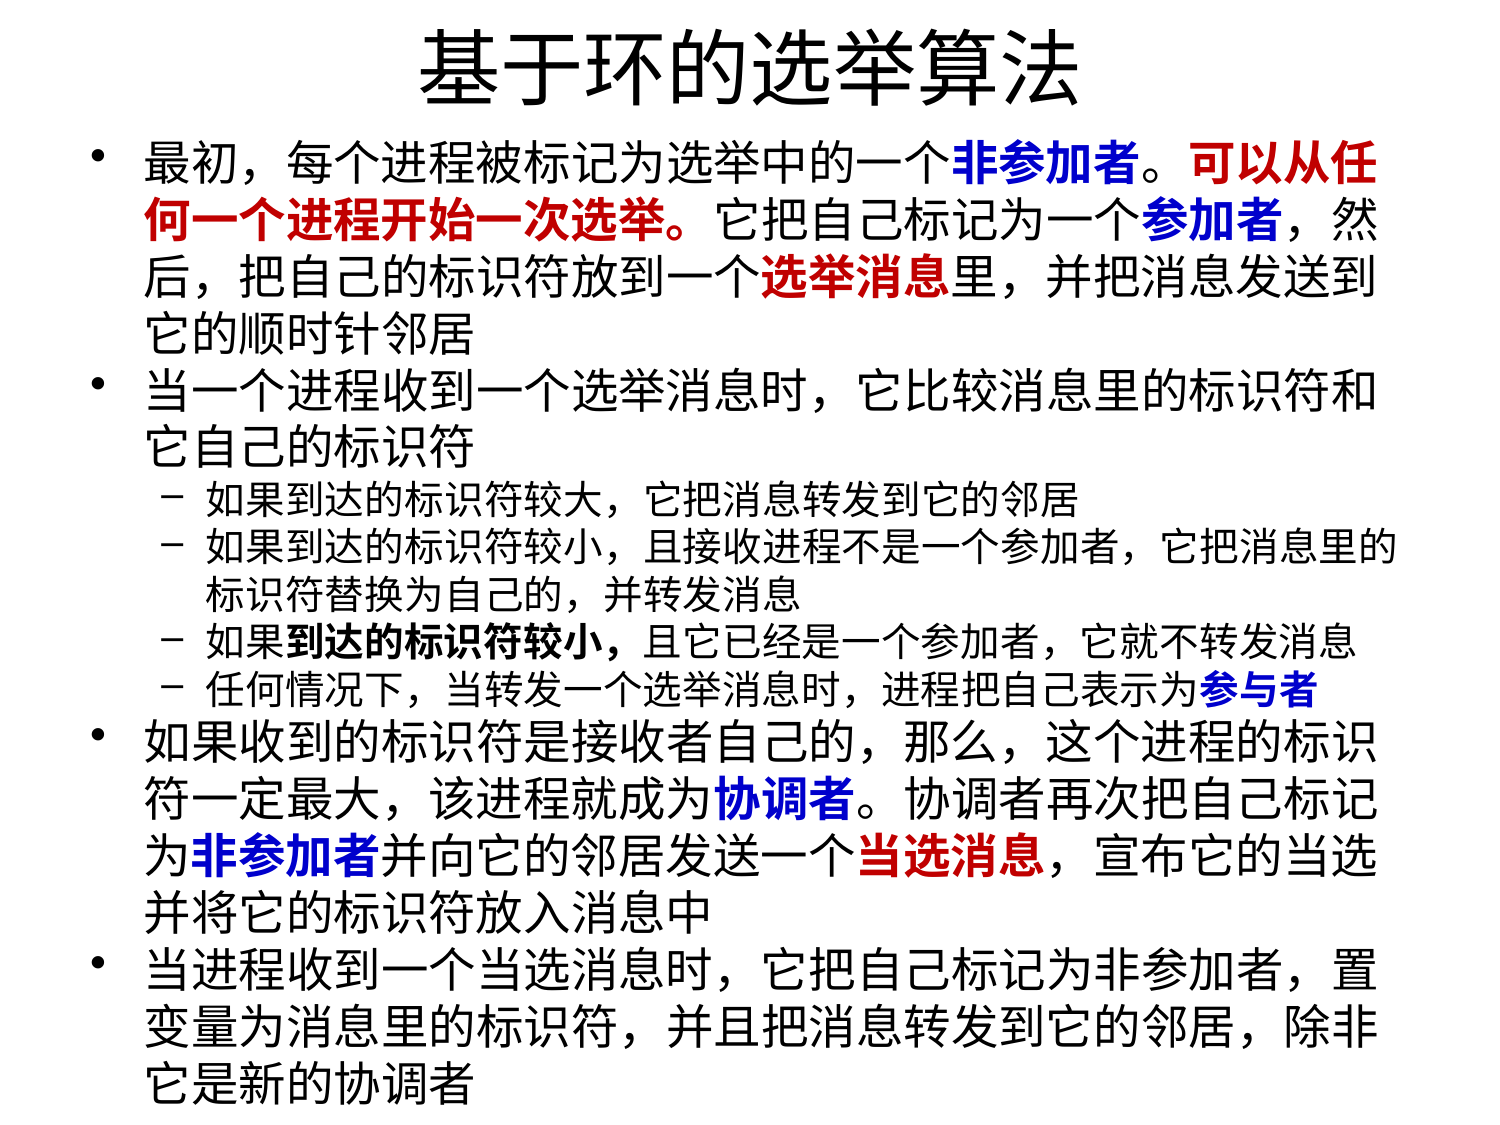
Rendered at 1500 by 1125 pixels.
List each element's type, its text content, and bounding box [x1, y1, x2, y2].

title 基于环的选举算法 [75, 7, 1425, 126]
